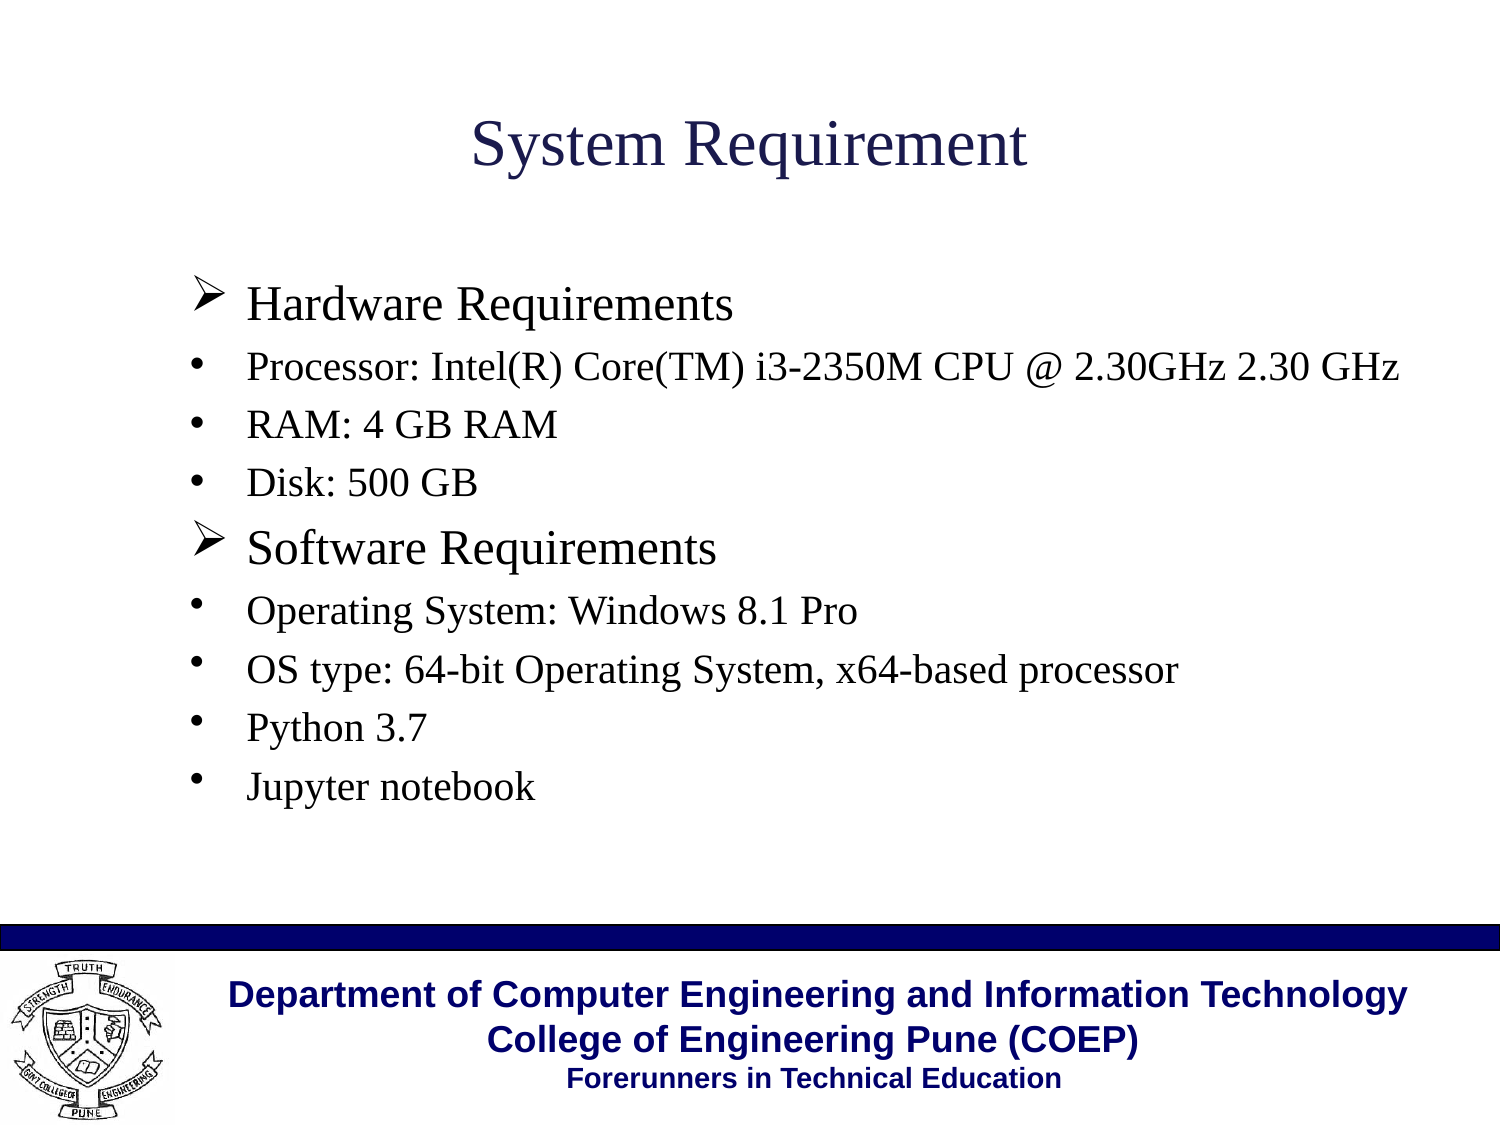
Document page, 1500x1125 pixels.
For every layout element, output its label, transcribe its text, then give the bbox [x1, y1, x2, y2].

list Hardware Requirements Processor: Intel(R) Core(TM) i3-2350M CPU @ 2.30GHz 2.30 GHz RAM: 4 GB RAM Disk: 500 GB Software Requirements Operating System: Windows 8.1 Pro OS type: 64-bit Operating System, x64-based processor Python 3.7 Jupyter notebook [174, 262, 1426, 901]
title System Requirement [74, 44, 1426, 233]
